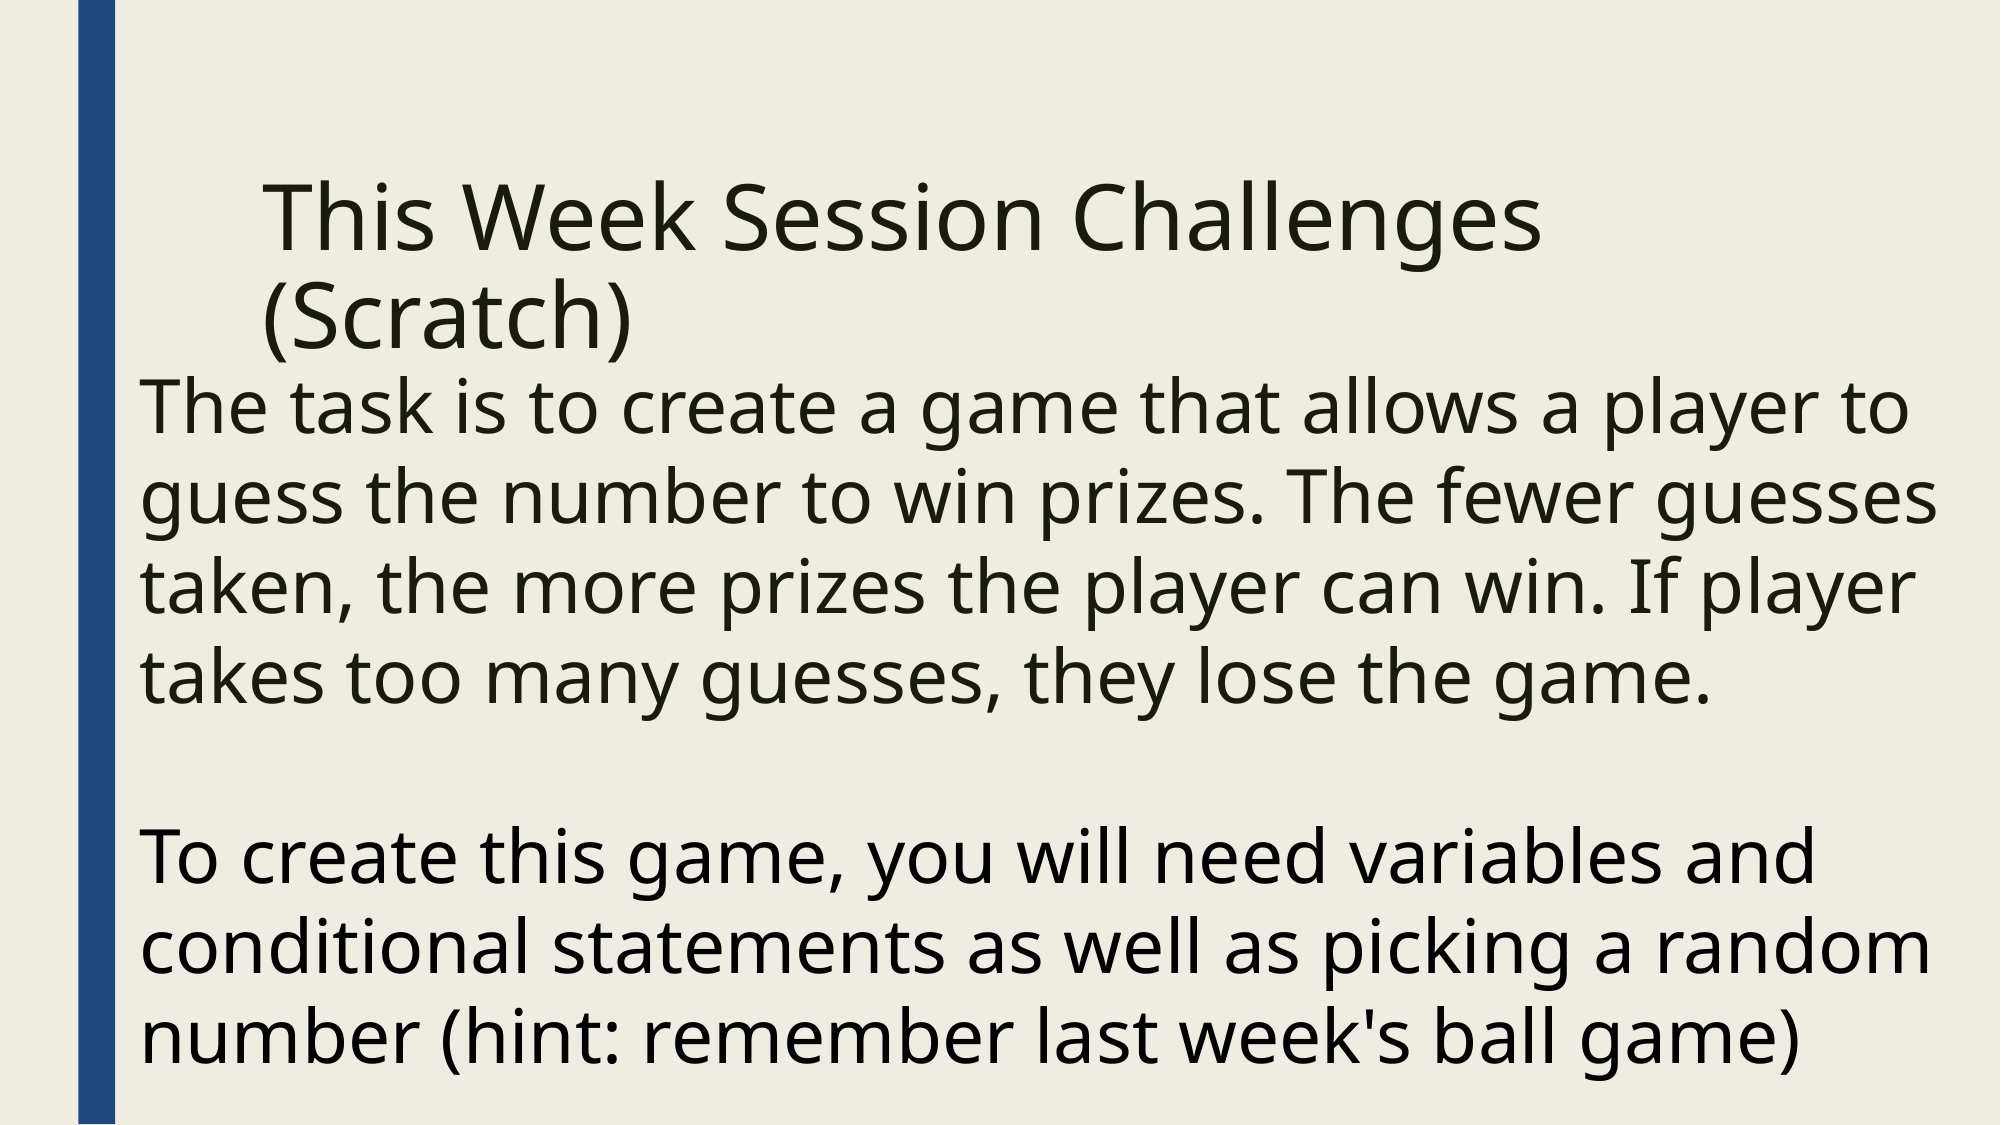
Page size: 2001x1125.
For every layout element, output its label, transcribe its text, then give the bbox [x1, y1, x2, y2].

text_box The task is to create a game that allows a player to guess the number to win prizes. The fewer guesses taken, the more prizes the player can win. If player takes too many guesses, they lose the game. To create this game, you will need variables and conditional statements as well as picking a random number (hint: remember last week's ball game) [124, 351, 1985, 1051]
text_box This Week Session Challenges (Scratch) [248, 164, 1820, 284]
